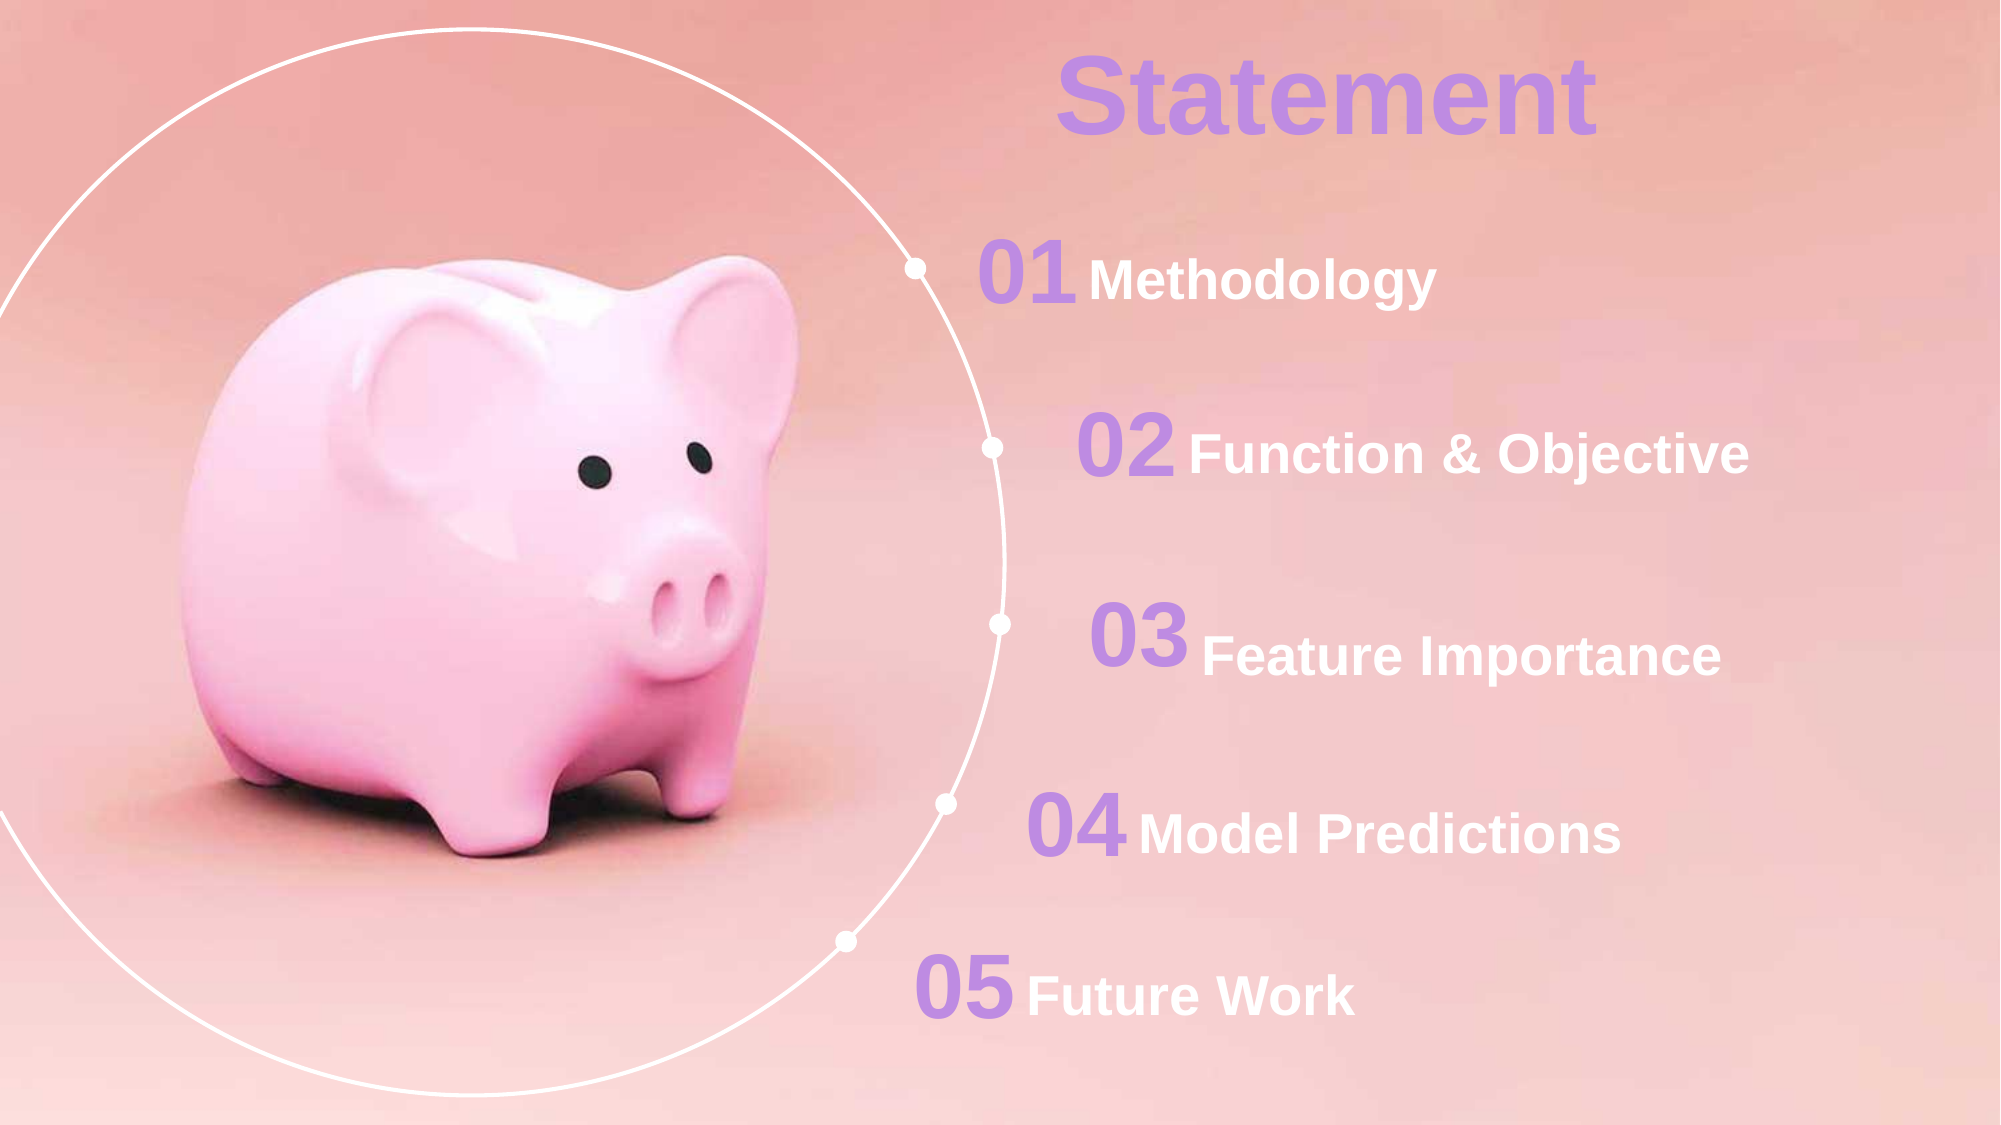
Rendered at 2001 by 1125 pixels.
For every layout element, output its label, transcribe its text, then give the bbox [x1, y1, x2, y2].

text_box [883, 919, 1774, 1048]
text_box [1016, 203, 1836, 332]
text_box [0, 27, 1011, 1098]
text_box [1058, 567, 1949, 696]
text_box Statement [1017, 25, 1636, 154]
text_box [1046, 377, 1936, 506]
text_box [996, 757, 1886, 886]
picture [0, 0, 2001, 1125]
